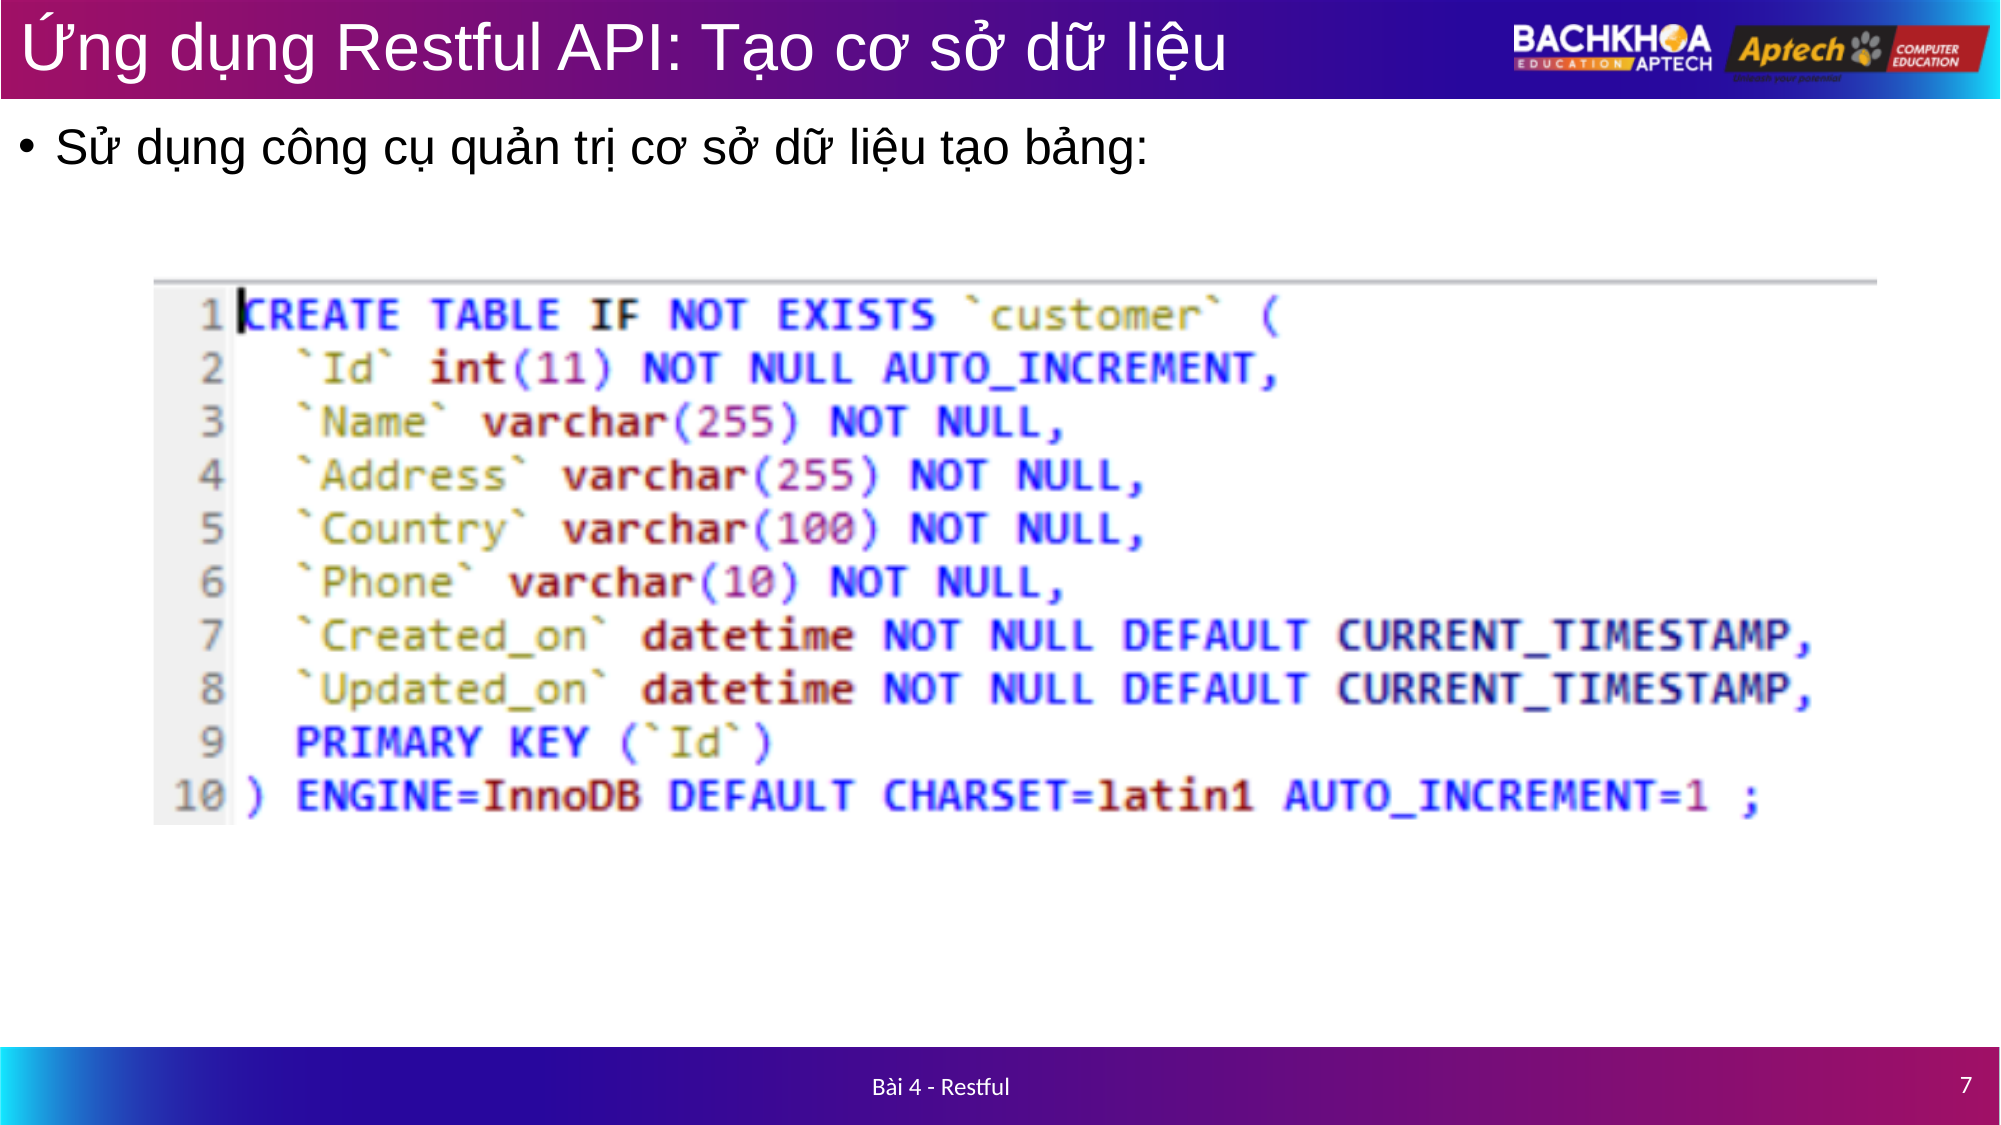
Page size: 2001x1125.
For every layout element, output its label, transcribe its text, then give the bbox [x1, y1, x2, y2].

picture [0, 0, 2001, 99]
footer Bài 4 - Restful [17, 1055, 1865, 1116]
list Sử dụng công cụ quản trị cơ sở dữ liệu tạo bảng: [3, 113, 1988, 1014]
picture [0, 1045, 2000, 1125]
picture [153, 272, 1878, 825]
slide_number ‹#› [1877, 1053, 1988, 1114]
title Ứng dụng Restful API: Tạo cơ sở dữ liệu [4, 5, 1990, 93]
